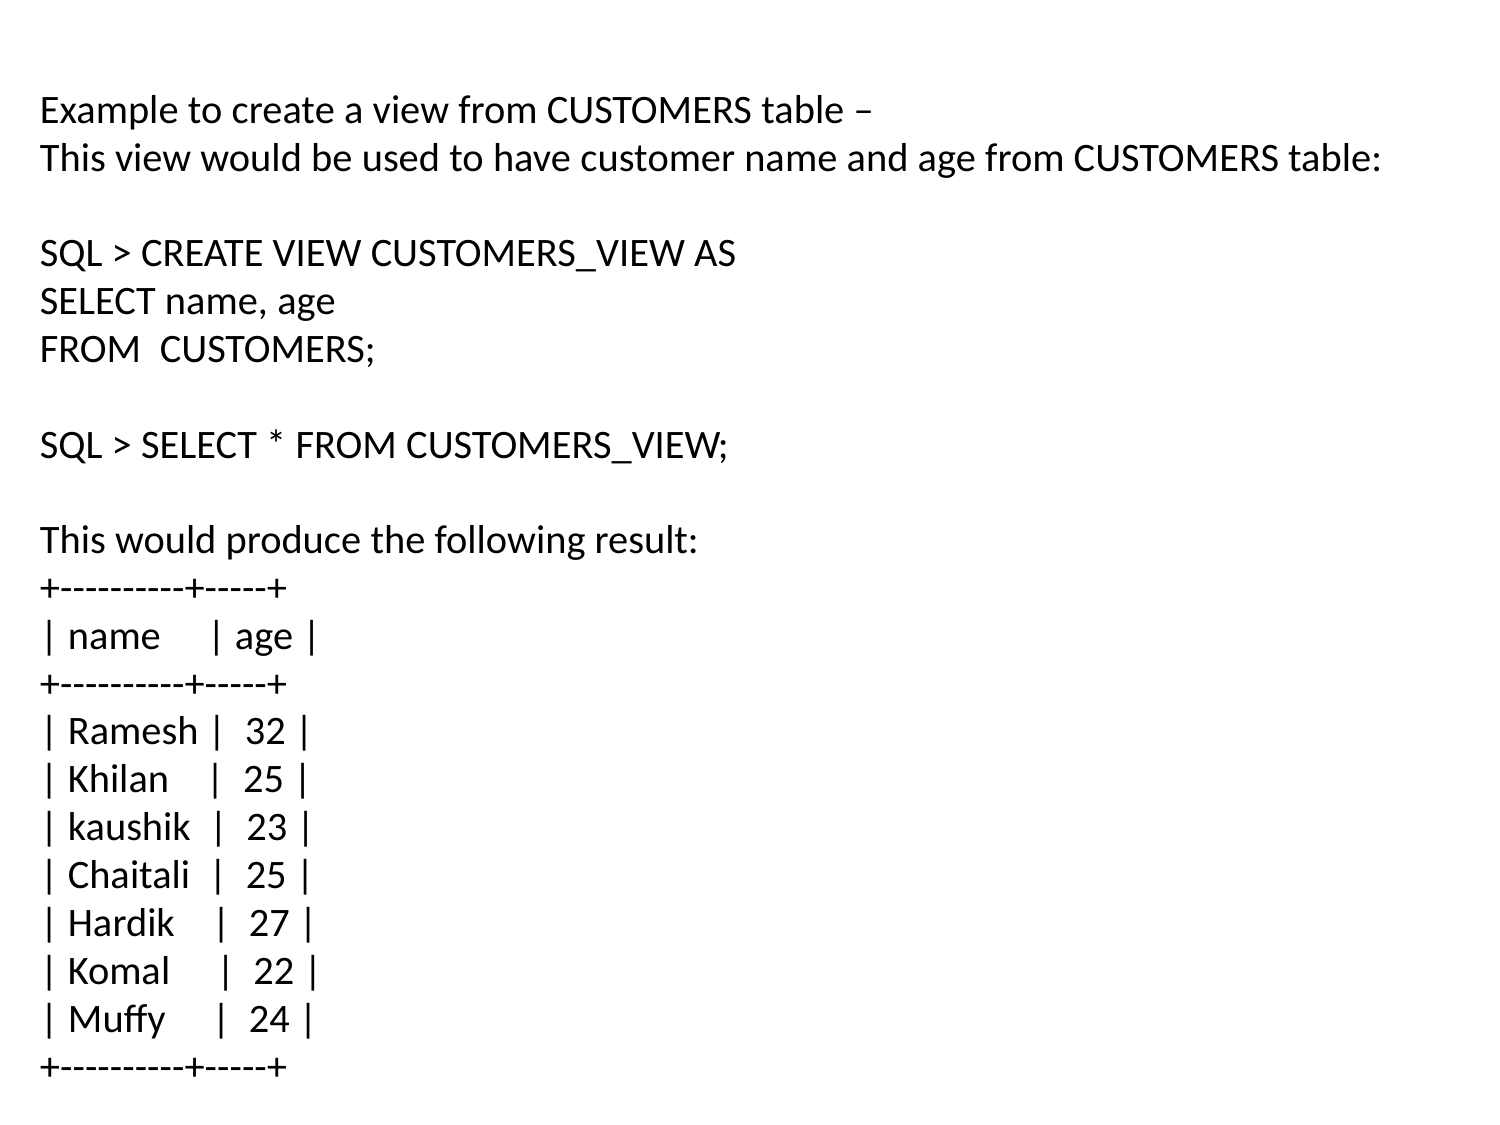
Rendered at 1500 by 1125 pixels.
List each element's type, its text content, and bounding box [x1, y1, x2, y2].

list Example to create a view from CUSTOMERS table – This view would be used to have customer name and age from CUSTOMERS table: SQL > CREATE VIEW CUSTOMERS_VIEW AS SELECT name, age FROM CUSTOMERS; SQL > SELECT * FROM CUSTOMERS_VIEW; This would produce the following result: +----------+-----+ | name | age | +----------+-----+ | Ramesh | 32 | | Khilan | 25 | | kaushik | 23 | | Chaitali | 25 | | Hardik | 27 | | Komal | 22 | | Muffy | 24 | +----------+-----+ [24, 62, 1450, 1125]
